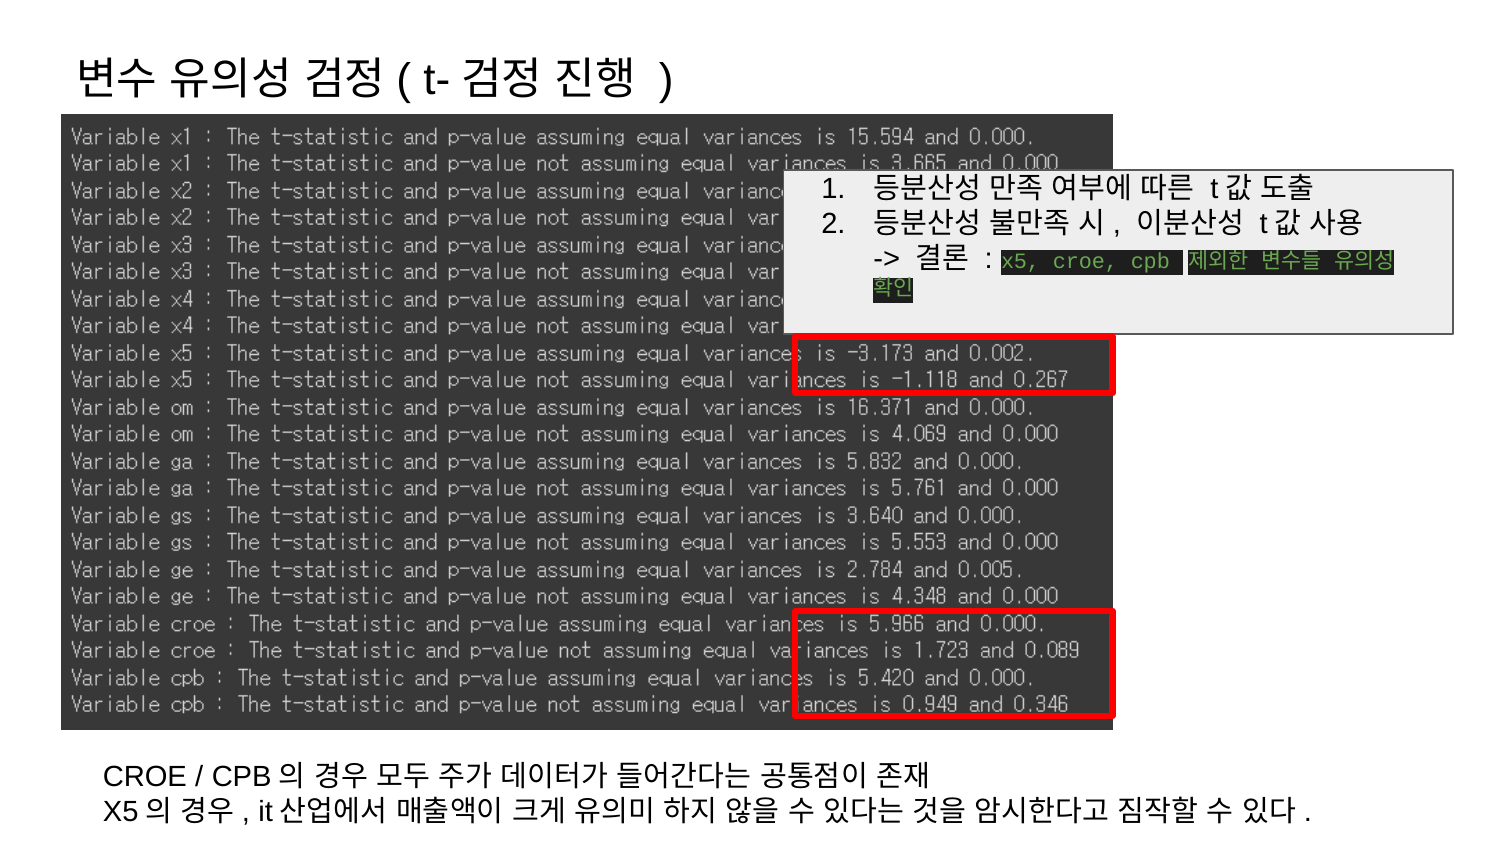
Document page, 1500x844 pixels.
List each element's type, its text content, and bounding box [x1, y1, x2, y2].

title 변수 유의성 검정( t-검정 진행 ) [61, 34, 1374, 129]
picture [60, 114, 1113, 730]
text_box 등분산성 만족 여부에 따른 t값 도출 등분산성 불만족 시, 이분산성 t값 사용 -> 결론 : x5, croe, cpb 제외한 변수들 유의성 확인 [1116, 170, 1454, 334]
text_box CROE / CPB의 경우 모두 주가 데이터가 들어간다는 공통점이 존재 X5의 경우, it산업에서 매출액이 크게 유의미 하지 않을 수 있다는 것을 암시한다고 짐작할 수 있다. [87, 742, 1430, 843]
